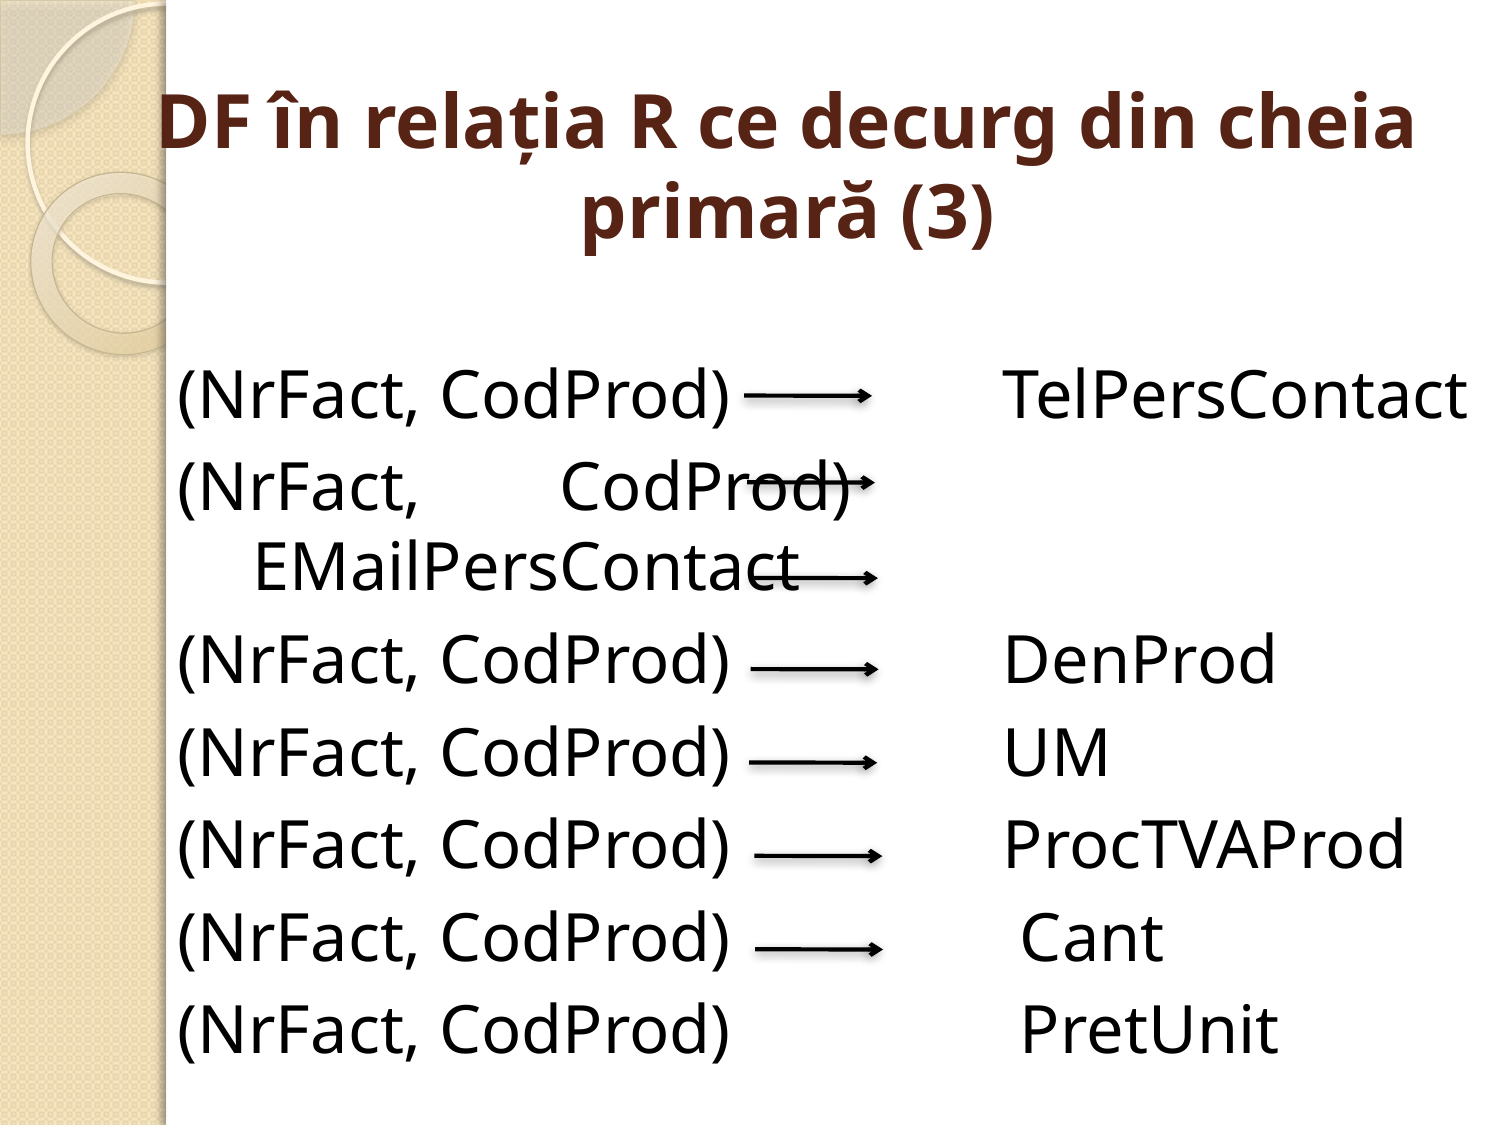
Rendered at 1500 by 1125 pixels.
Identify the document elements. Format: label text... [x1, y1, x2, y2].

title DF în relaţia R ce decurg din cheia primară (3) [112, 57, 1463, 270]
list (NrFact, CodProd) TelPersContact (NrFact, CodProd) EMailPersContact (NrFact, CodProd) DenProd (NrFact, CodProd) UM (NrFact, CodProd) ProcTVAProd (NrFact, CodProd) Cant (NrFact, CodProd) PretUnit [149, 343, 1500, 1087]
